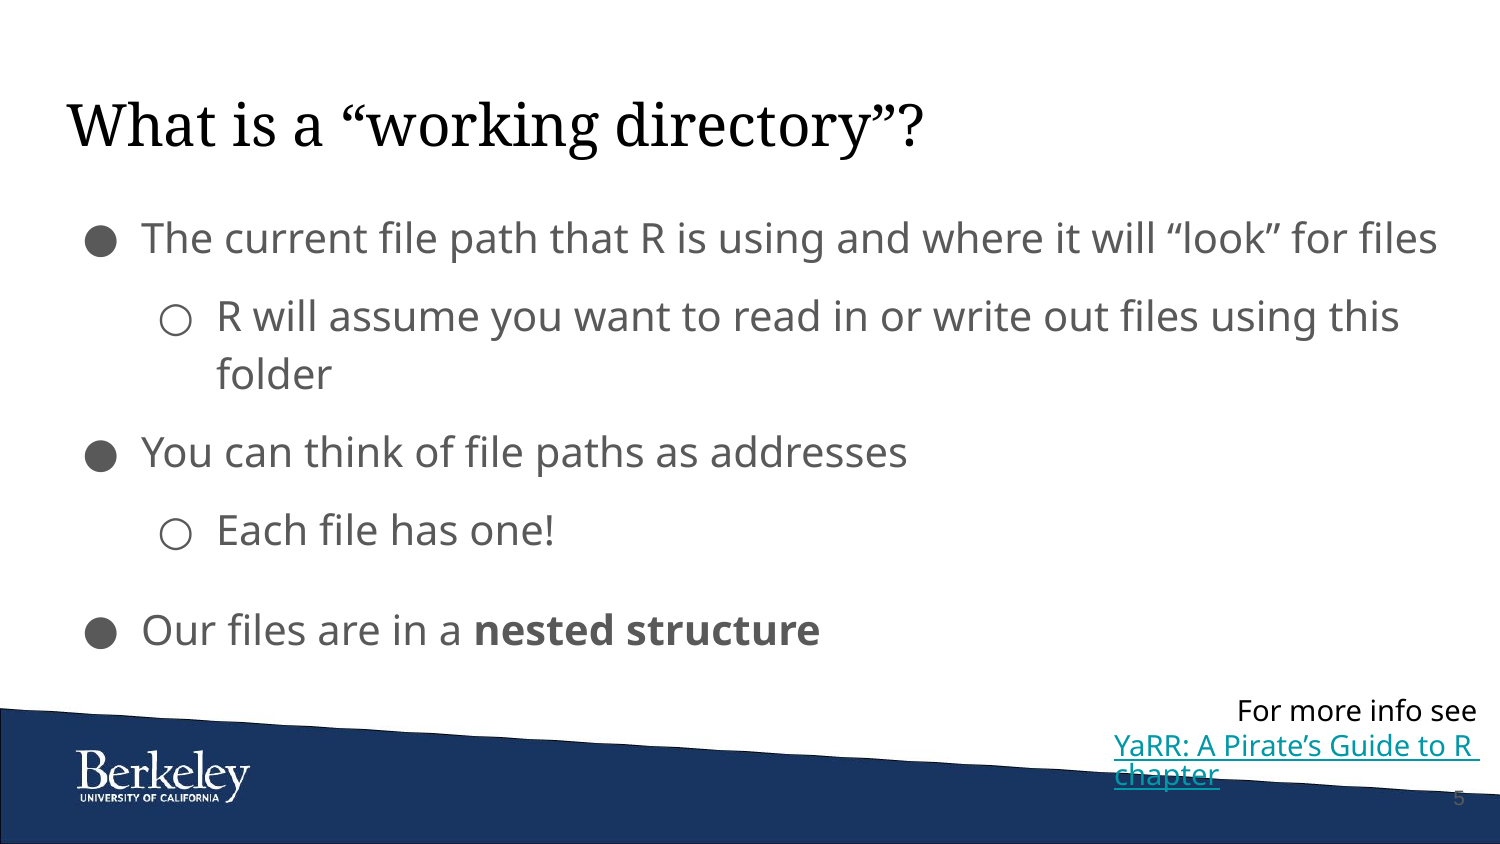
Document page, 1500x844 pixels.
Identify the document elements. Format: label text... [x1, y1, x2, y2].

slide_number ‹#› [1389, 782, 1480, 830]
title What is a “working directory”? [51, 72, 1449, 189]
text_box For more info see YaRR: A Pirate’s Guide to R chapter [1099, 677, 1500, 782]
list The current file path that R is using and where it will “look” for files R will assume you want to read in or write out files using this folder You can think of file paths as addresses Each file has one! Our files are in a nested structure [51, 189, 1480, 750]
picture [0, 0, 1500, 844]
